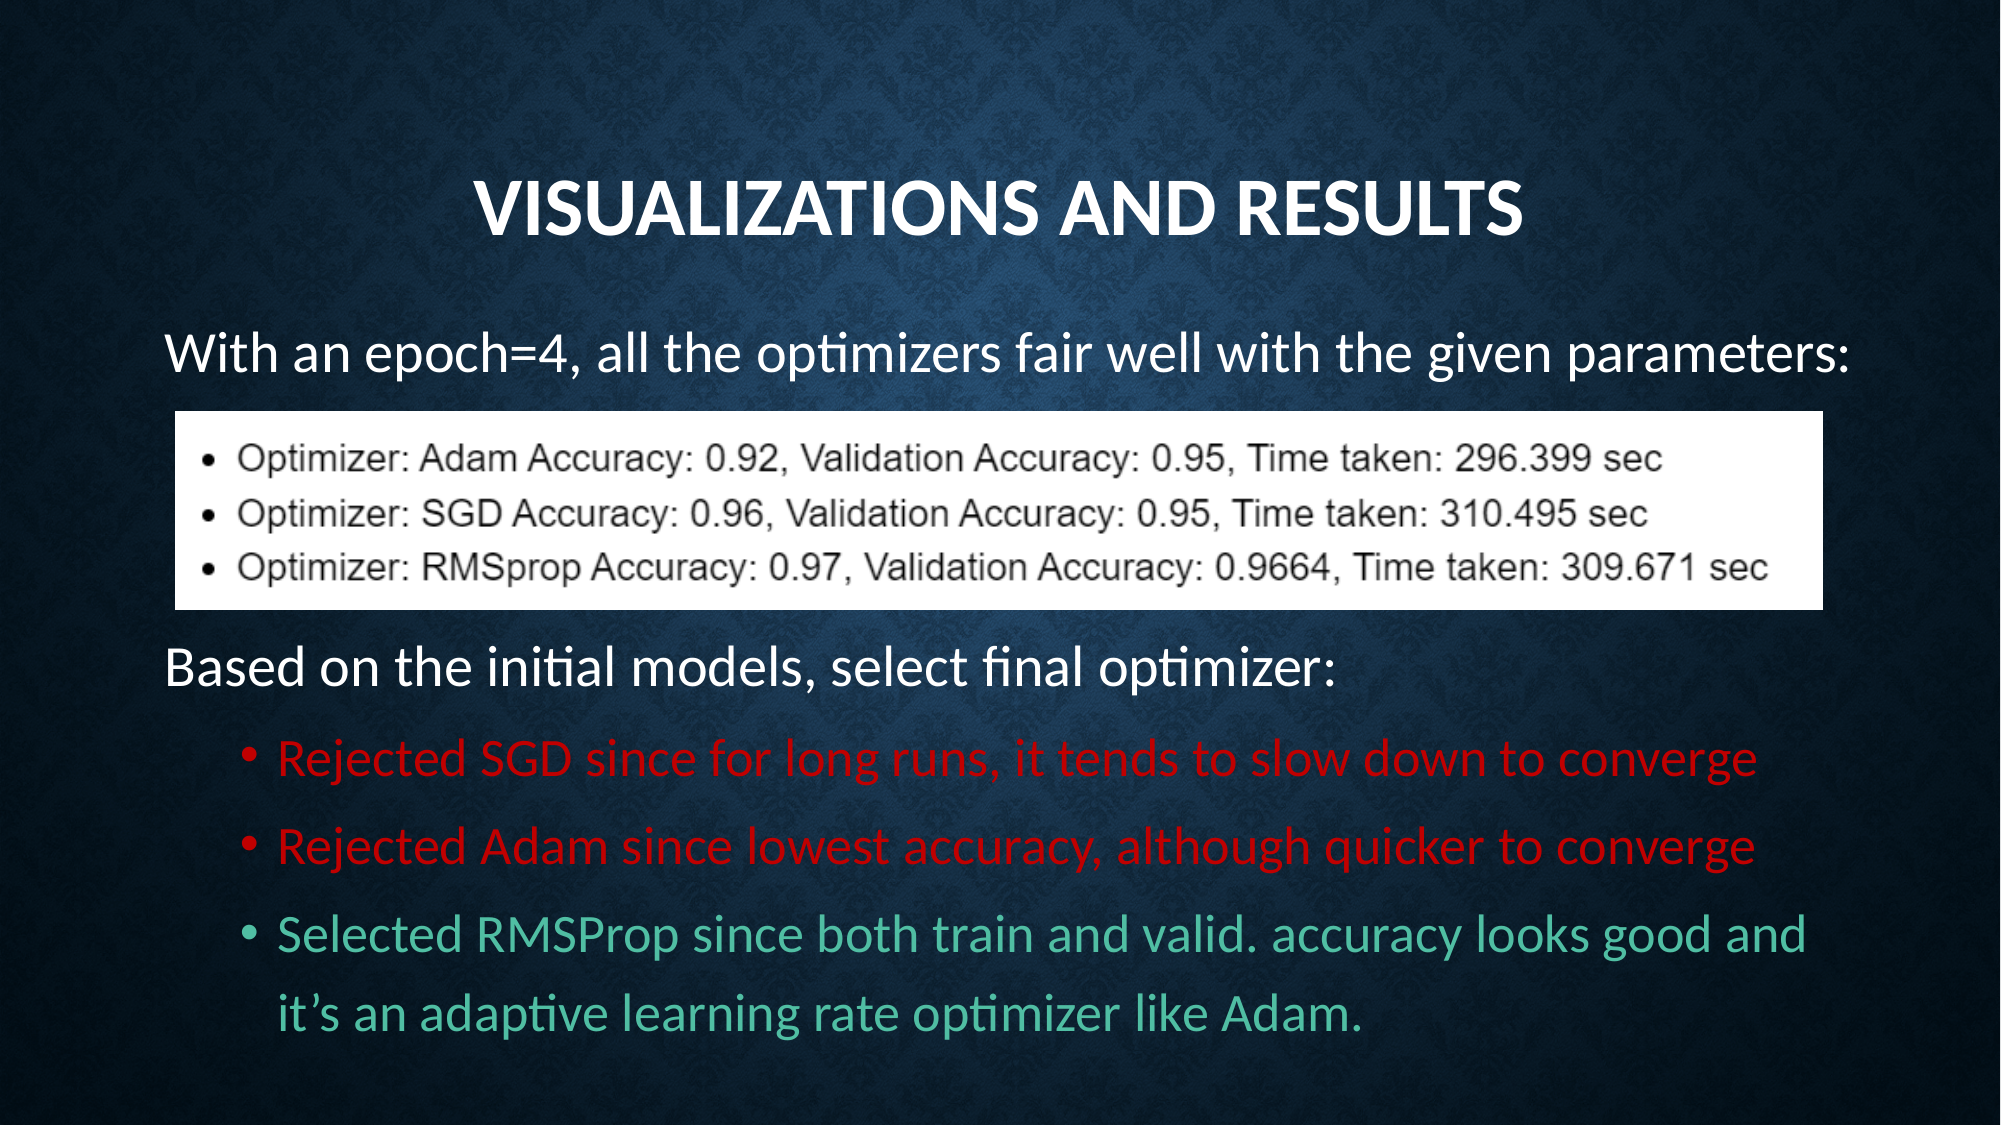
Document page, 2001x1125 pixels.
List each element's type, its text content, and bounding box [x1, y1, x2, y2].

picture [174, 410, 1824, 611]
list With an epoch=4, all the optimizers fair well with the given parameters: Based on the initial models, select final optimizer: Rejected SGD since for long runs, it tends to slow down to converge Rejected Adam since lowest accuracy, although quicker to converge Selected RMSProp since both train and valid. accuracy looks good and it’s an adaptive learning rate optimizer like Adam. [149, 293, 1893, 1080]
title Visualizations and results [149, 99, 1849, 293]
text_box [149, 343, 1849, 1025]
